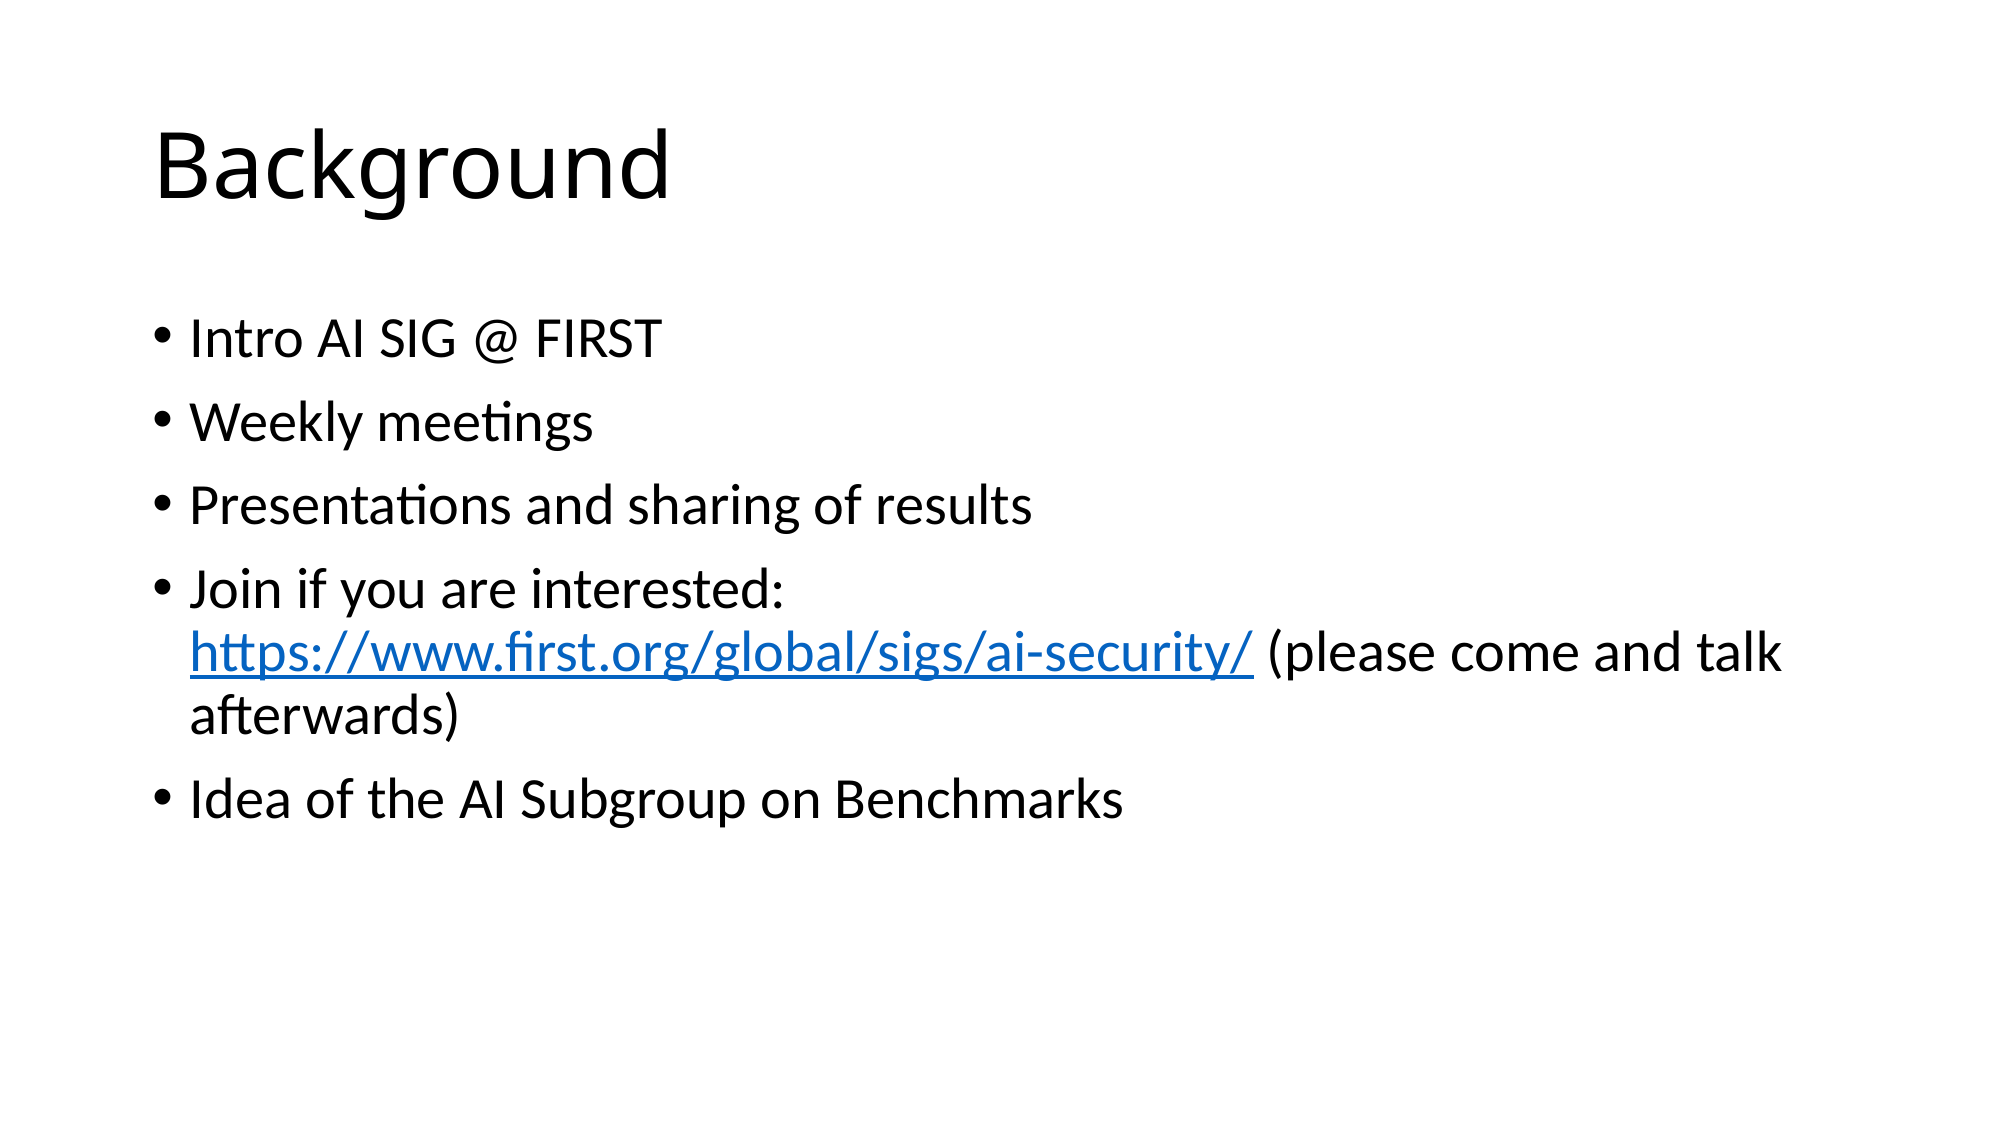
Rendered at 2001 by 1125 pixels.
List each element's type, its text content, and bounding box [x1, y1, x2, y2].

title Background [137, 59, 1863, 278]
list Intro AI SIG @ FIRST Weekly meetings Presentations and sharing of results Join if you are interested: https://www.first.org/global/sigs/ai-security/ (please come and talk afterwards) Idea of the AI Subgroup on Benchmarks [137, 299, 1863, 1014]
